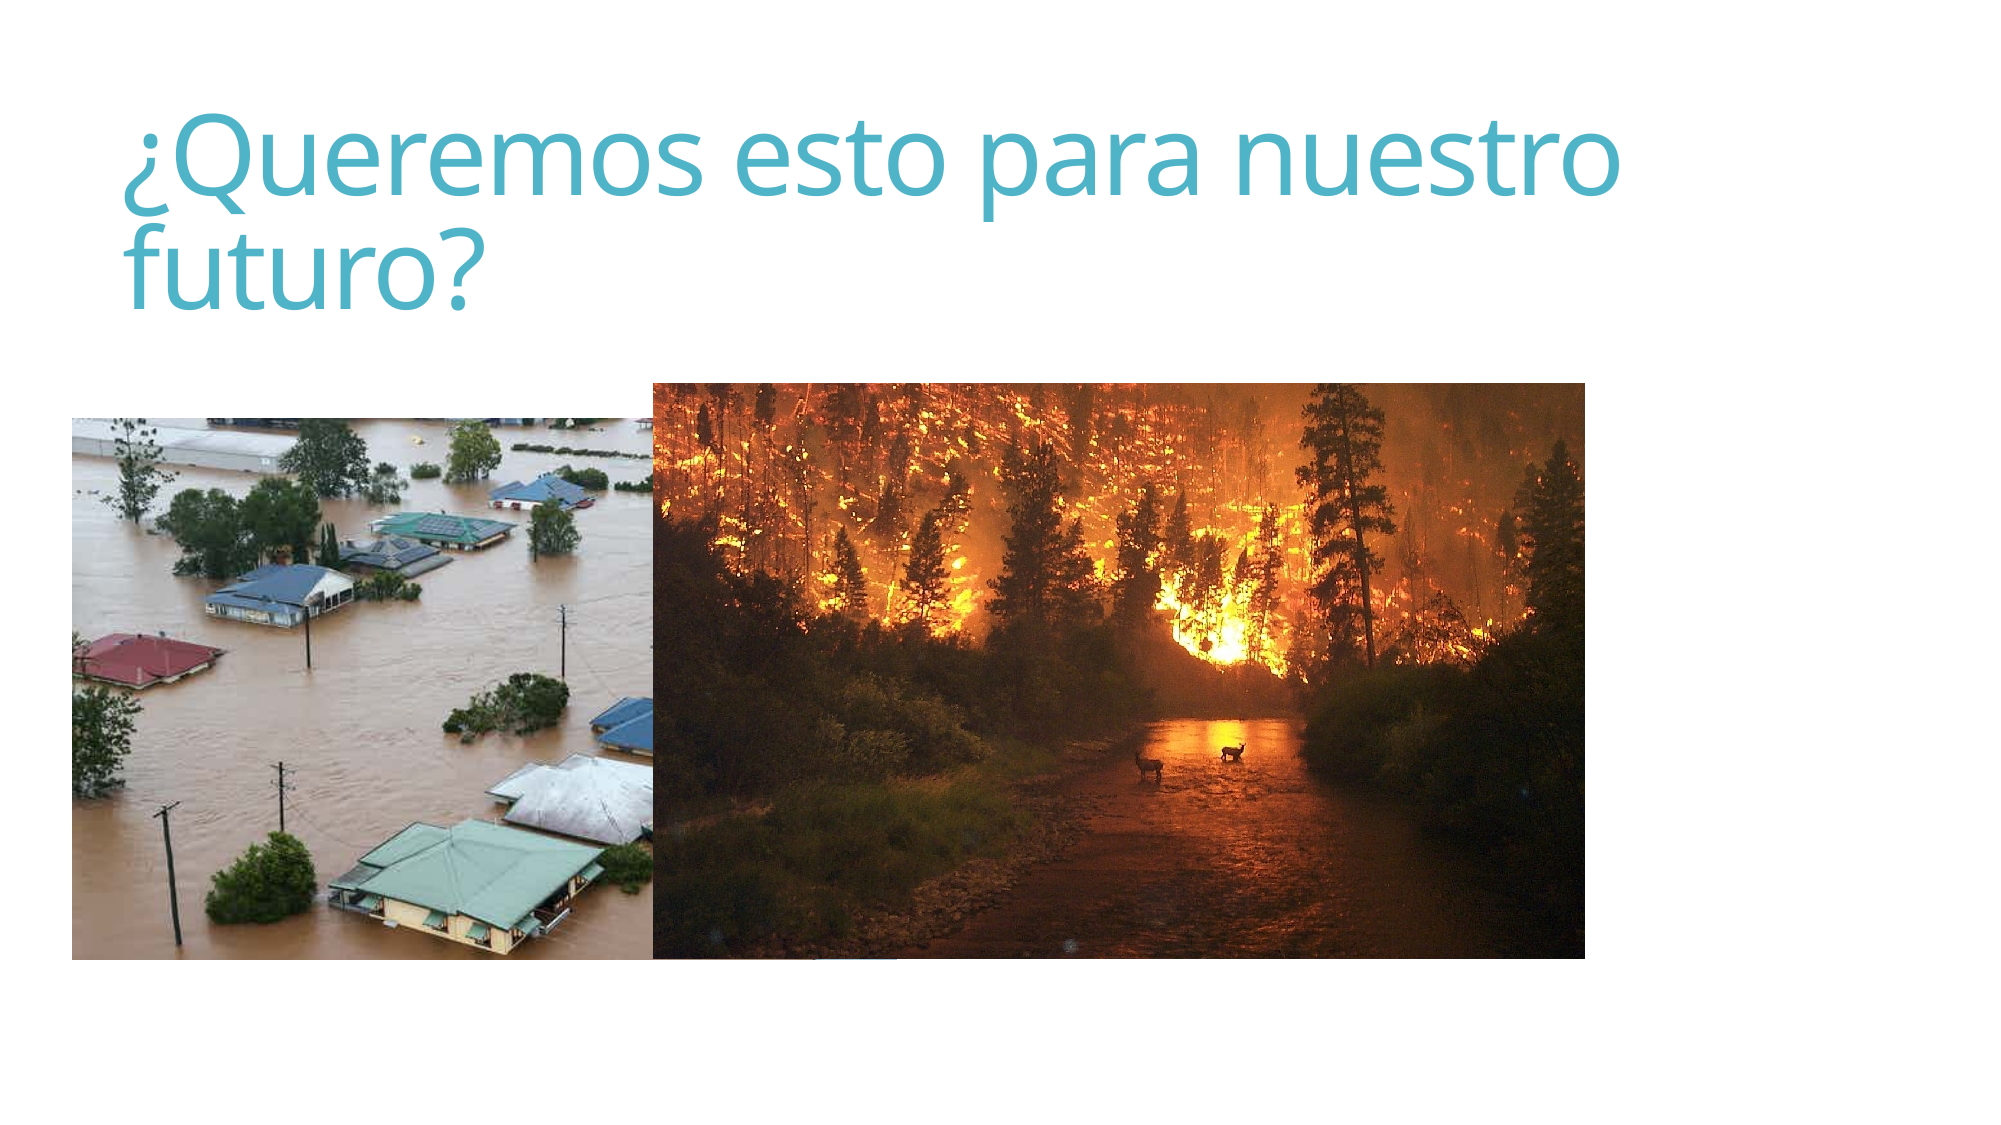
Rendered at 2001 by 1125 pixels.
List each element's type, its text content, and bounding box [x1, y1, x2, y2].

title ¿Queremos esto para nuestro futuro? [107, 81, 1875, 354]
picture [72, 383, 1585, 960]
